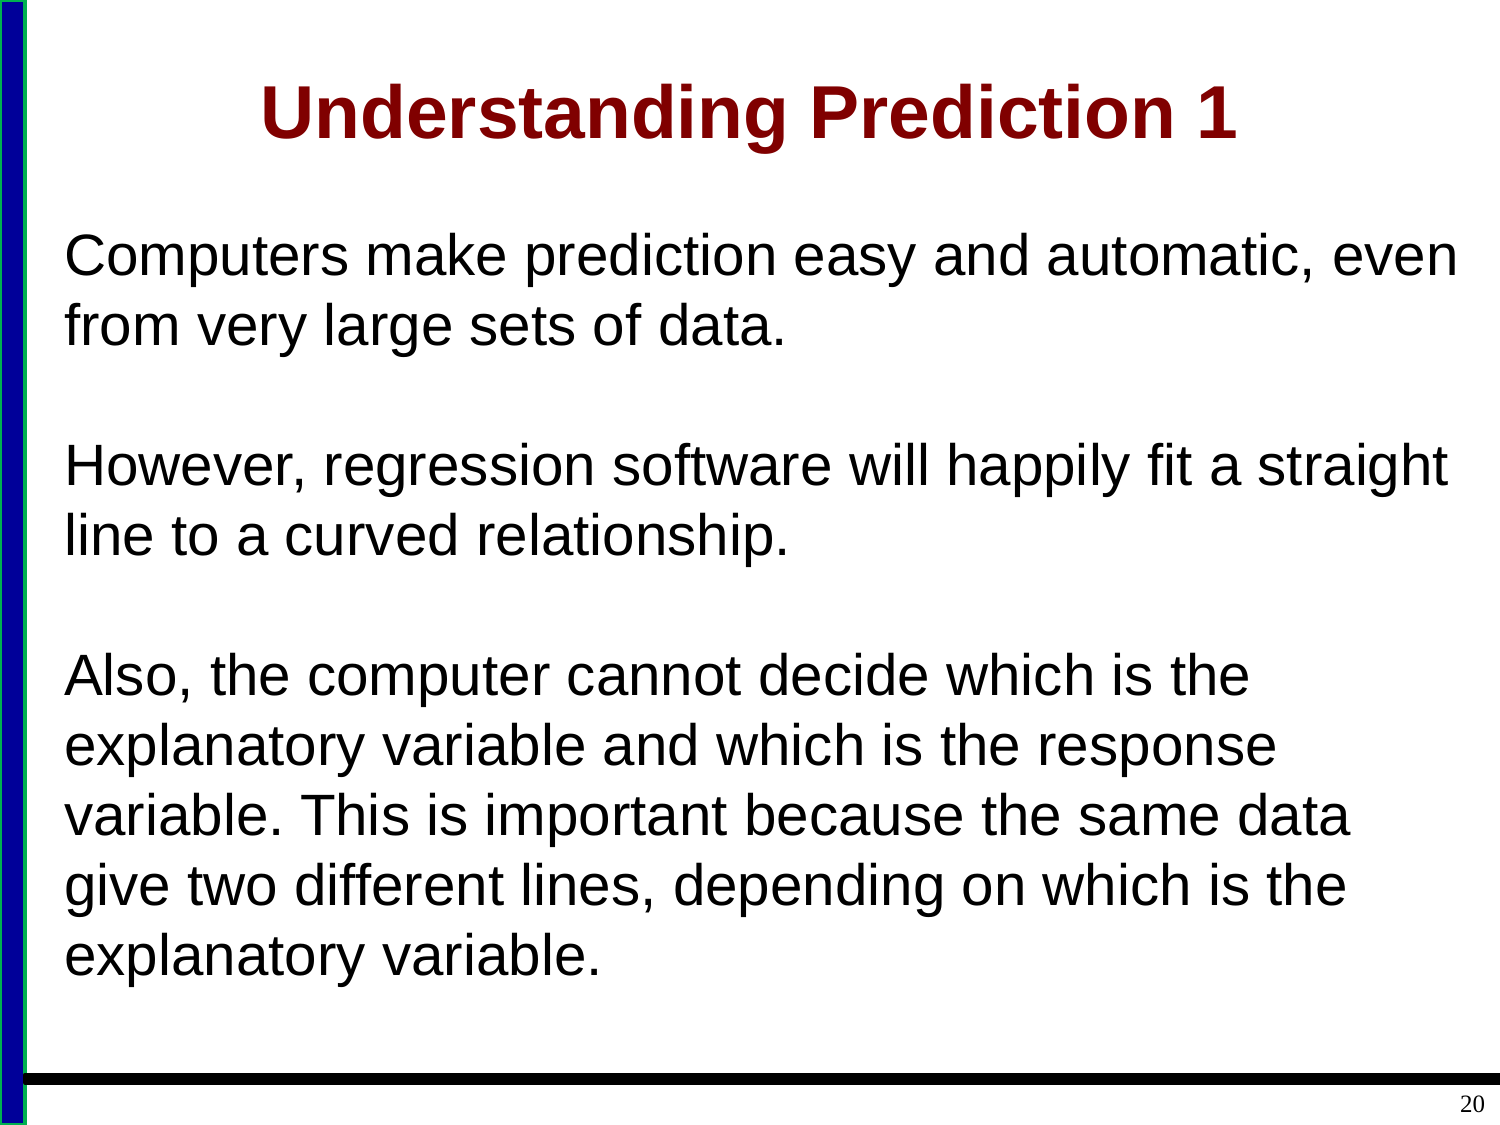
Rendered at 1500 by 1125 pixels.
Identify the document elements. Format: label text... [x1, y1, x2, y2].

title Understanding Prediction 1 [74, 59, 1426, 210]
text_box Computers make prediction easy and automatic, even from very large sets of data. However, regression software will happily fit a straight line to a curved relationship. Also, the computer cannot decide which is the explanatory variable and which is the response variable. This is important because the same data give two different lines, depending on which is the explanatory variable. [49, 210, 1487, 995]
